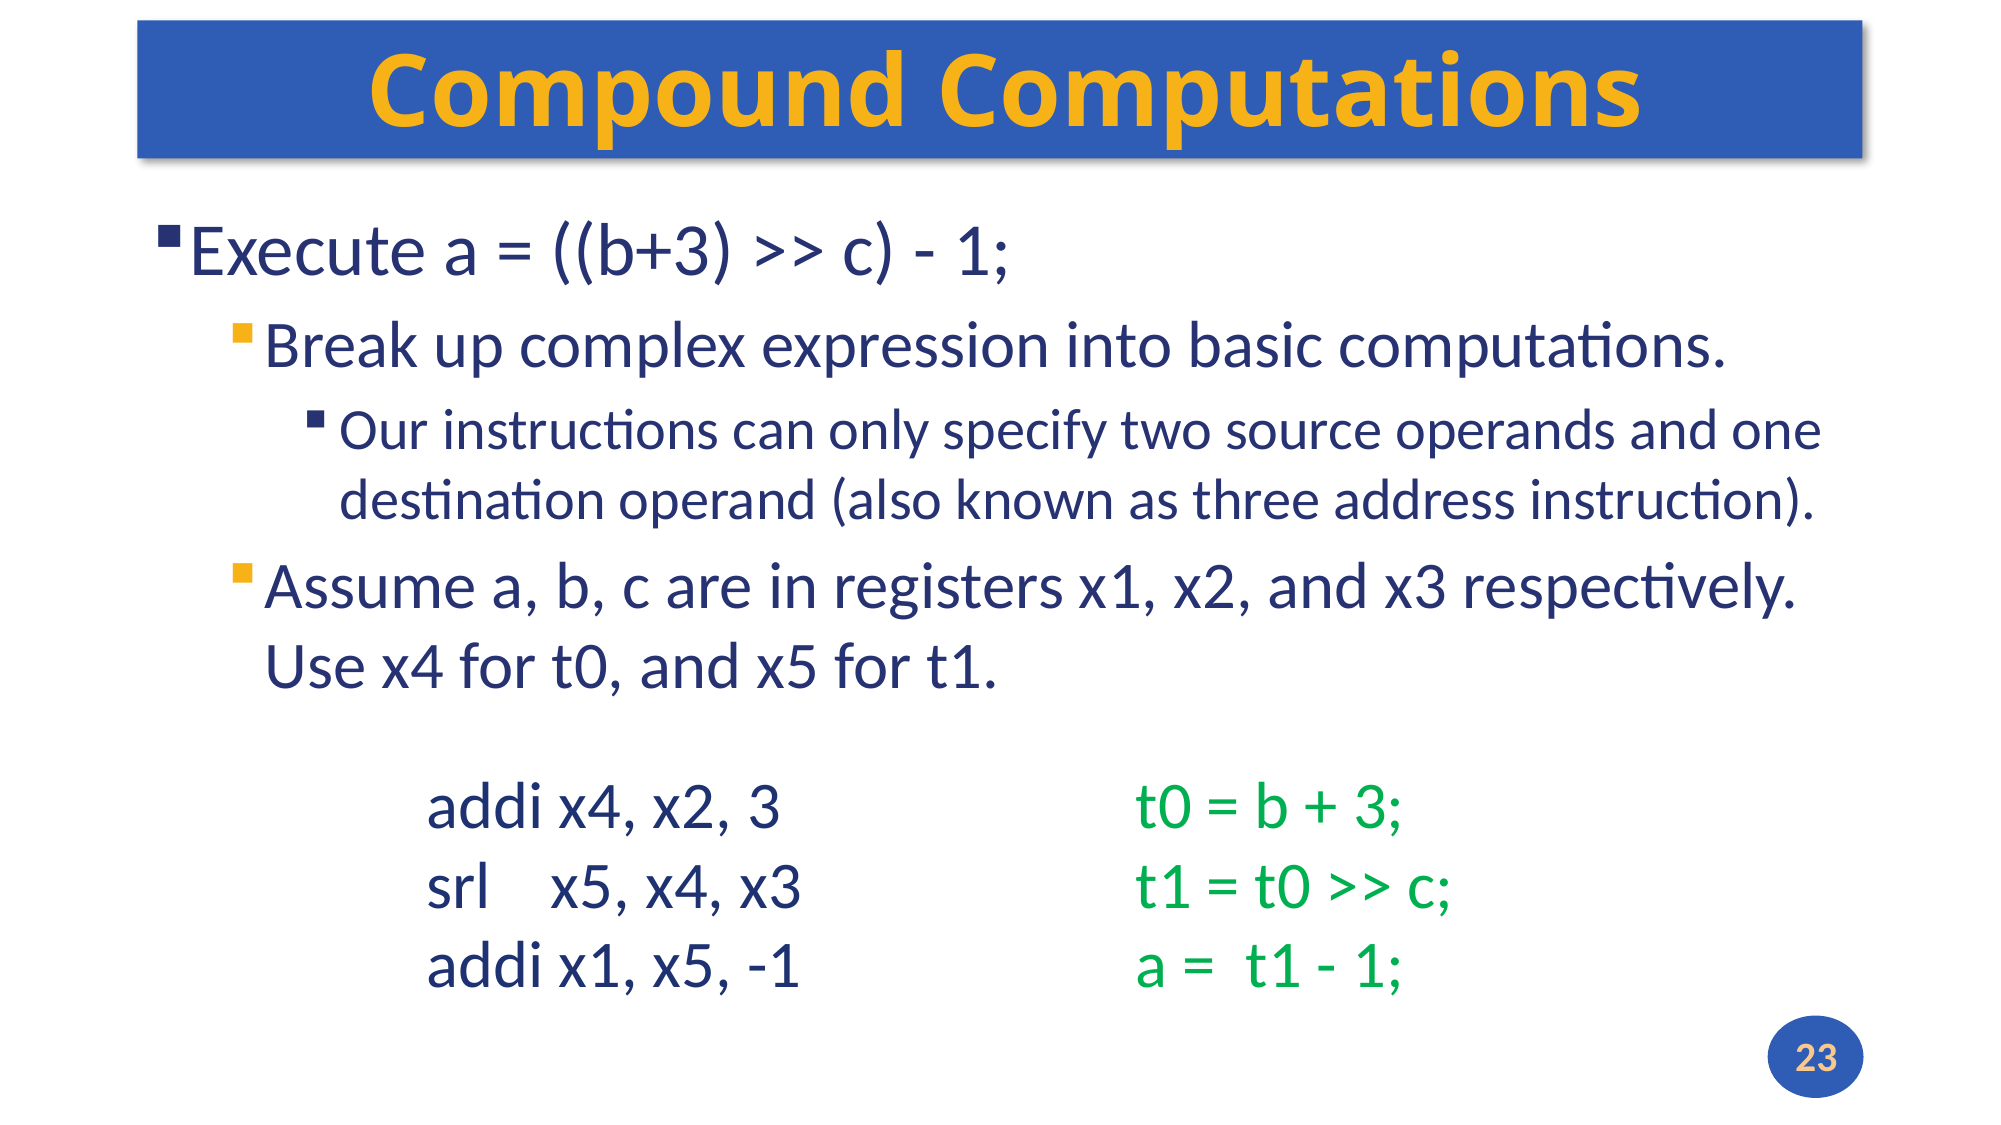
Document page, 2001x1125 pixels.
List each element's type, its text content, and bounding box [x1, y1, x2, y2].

title Compound Computations [137, 17, 1863, 156]
text_box addi x4, x2, 3 srl x5, x4, x3 addi x1, x5, -1 [411, 754, 827, 1009]
text_box t0 = b + 3; t1 = t0 >> c; a = t1 - 1; [1121, 754, 1486, 1009]
list Execute a = ((b+3) >> c) - 1; Break up complex expression into basic computations. Our instructions can only specify two source operands and one destination operand (also known as three address instruction). Assume a, b, c are in registers x1, x2, and x3 respectively. Use x4 for t0, and x5 for t1. [137, 193, 1863, 734]
slide_number 23 [1767, 1015, 1866, 1095]
